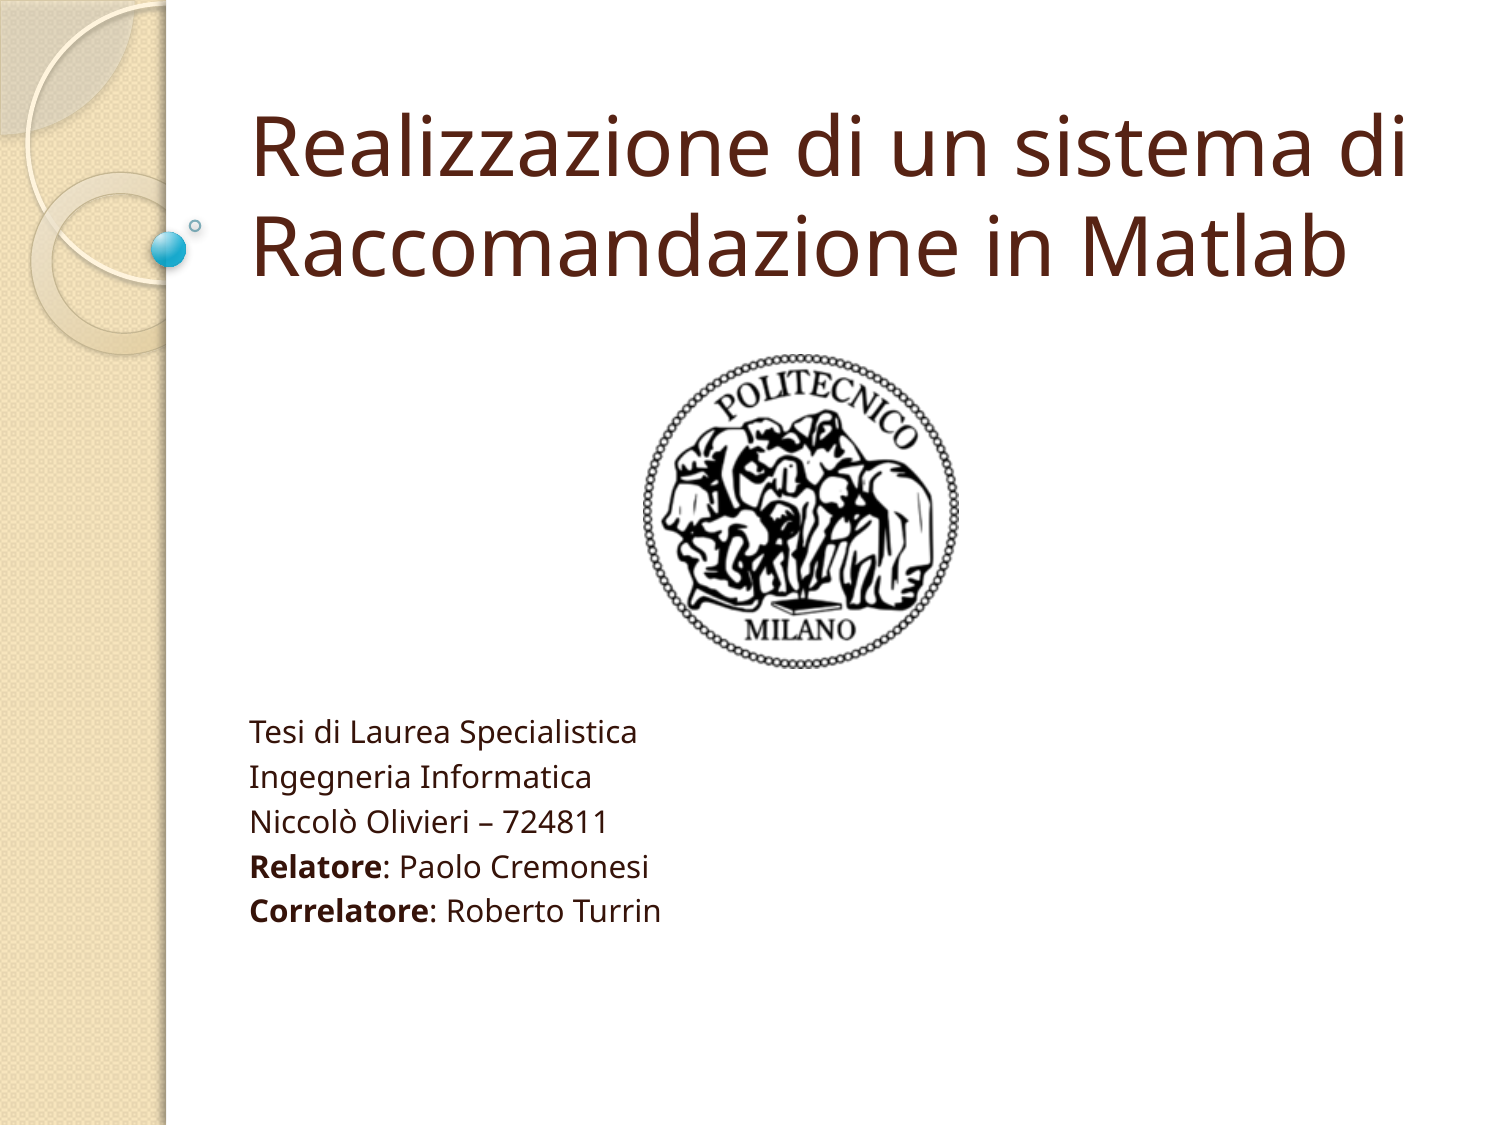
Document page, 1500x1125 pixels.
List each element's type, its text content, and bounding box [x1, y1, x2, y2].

title Realizzazione di un sistema di Raccomandazione in Matlab [234, 59, 1450, 301]
picture [643, 353, 959, 670]
subtitle Tesi di Laurea Specialistica Ingegneria Informatica Niccolò Olivieri – 724811 Relatore: Paolo Cremonesi Correlatore: Roberto Turrin [230, 397, 1446, 940]
